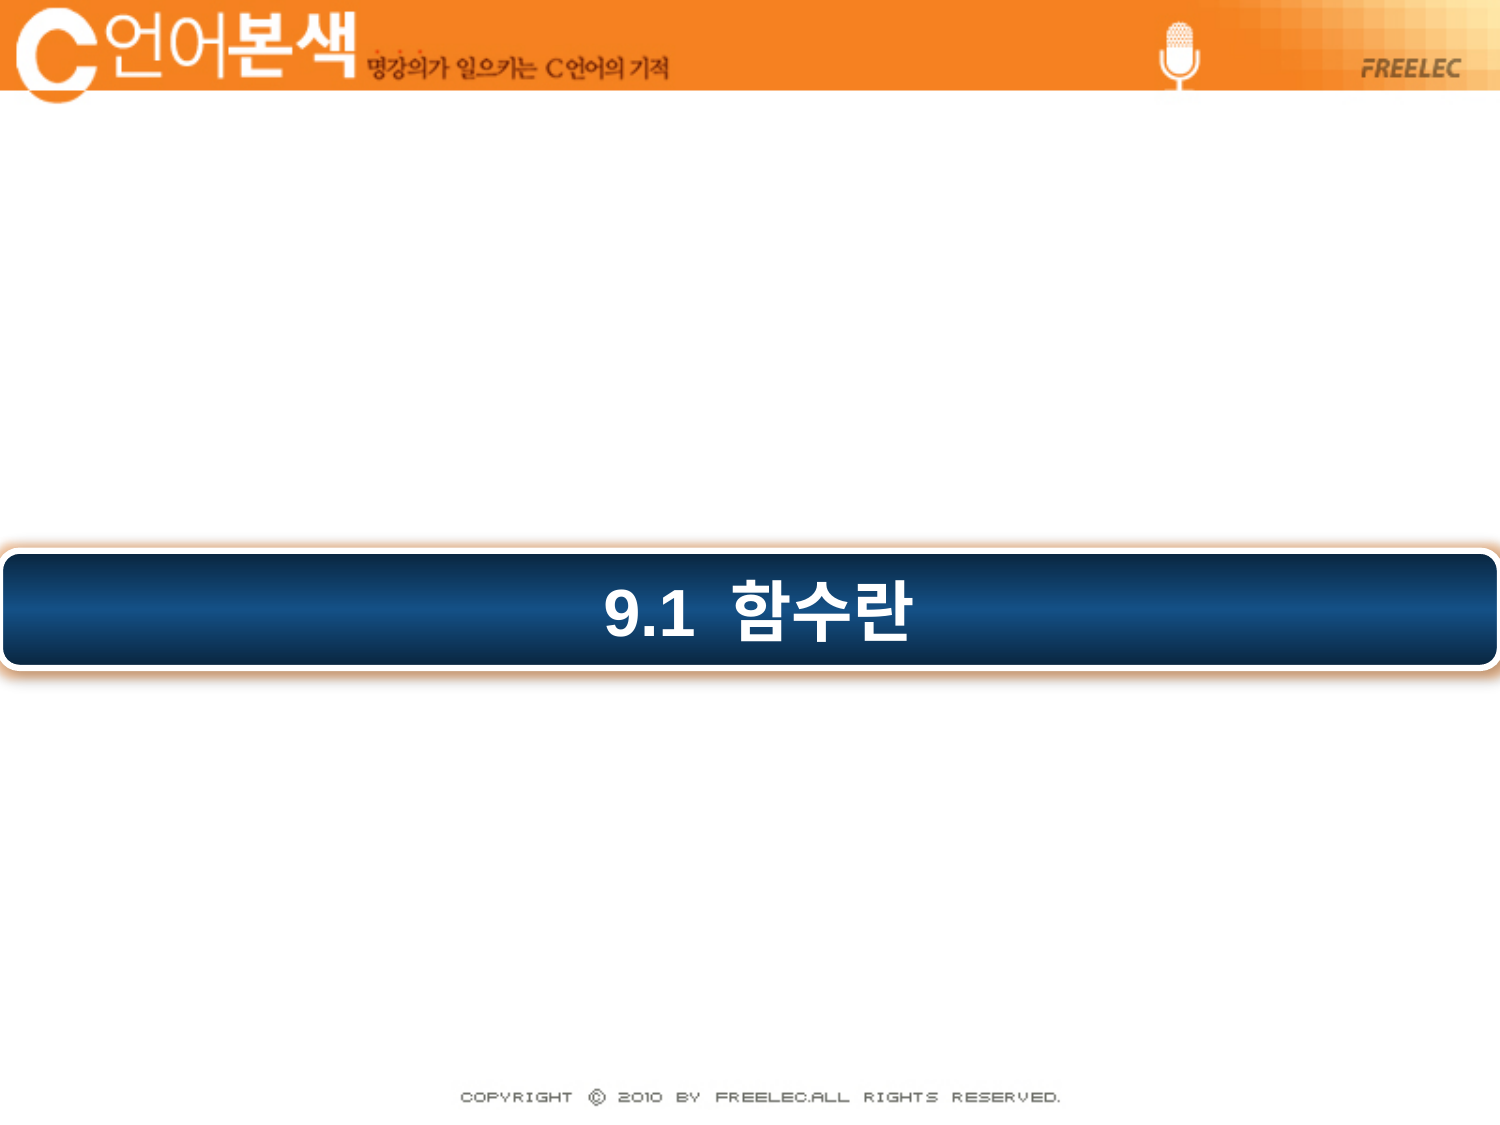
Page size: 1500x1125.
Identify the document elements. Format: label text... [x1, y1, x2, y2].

text_box 9.1 함수란 [0, 550, 1500, 668]
picture [0, 0, 1500, 541]
picture [0, 680, 1500, 1125]
